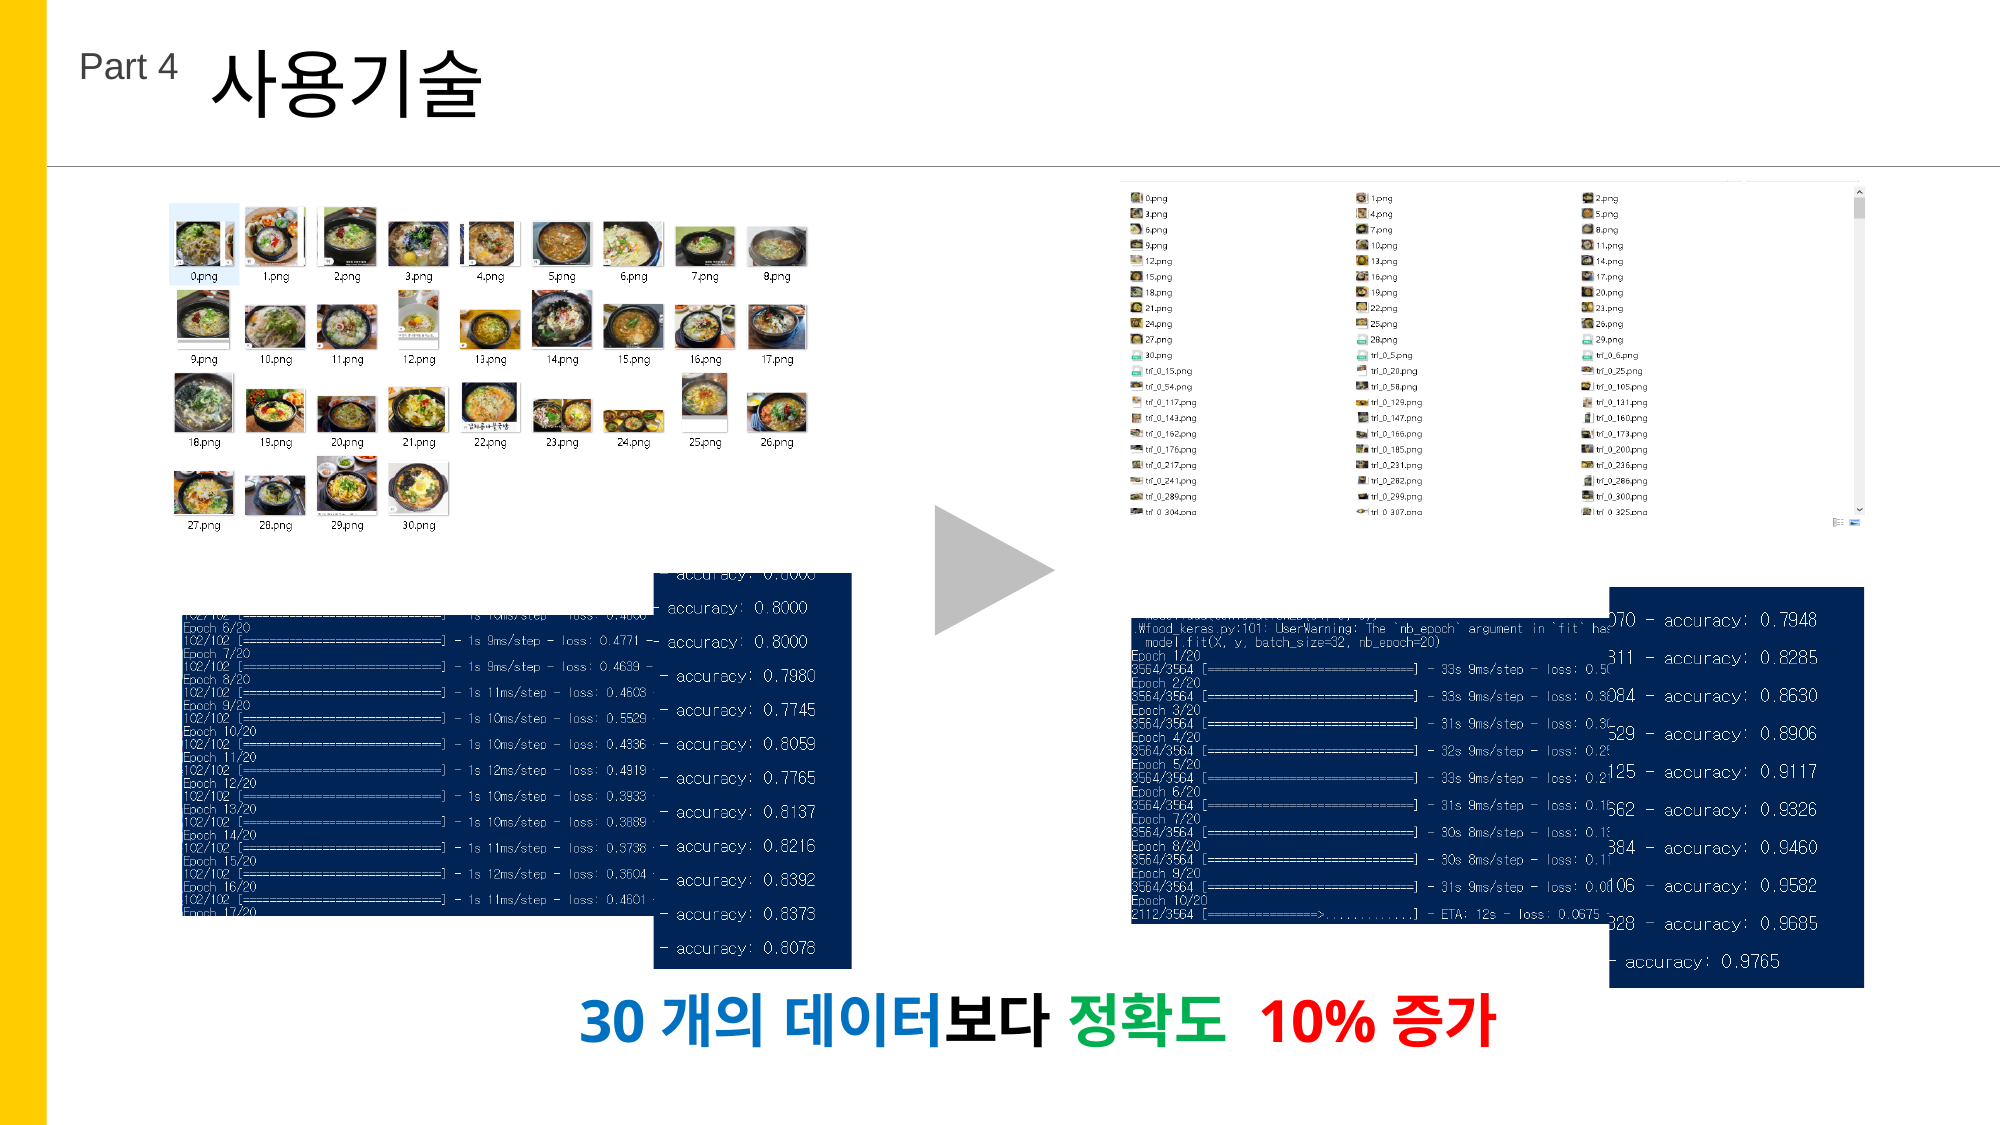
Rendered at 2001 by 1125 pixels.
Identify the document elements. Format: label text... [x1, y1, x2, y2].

picture [182, 573, 852, 969]
picture [157, 191, 813, 539]
text_box [933, 503, 1058, 638]
picture [1131, 587, 1865, 988]
text_box [0, 0, 48, 1125]
text_box Part 4 [64, 34, 194, 95]
text_box 30개의 데이터보다 정확도 10%증가 [347, 976, 1731, 1062]
picture [1121, 180, 1865, 530]
text_box 사용기술 [194, 30, 501, 136]
